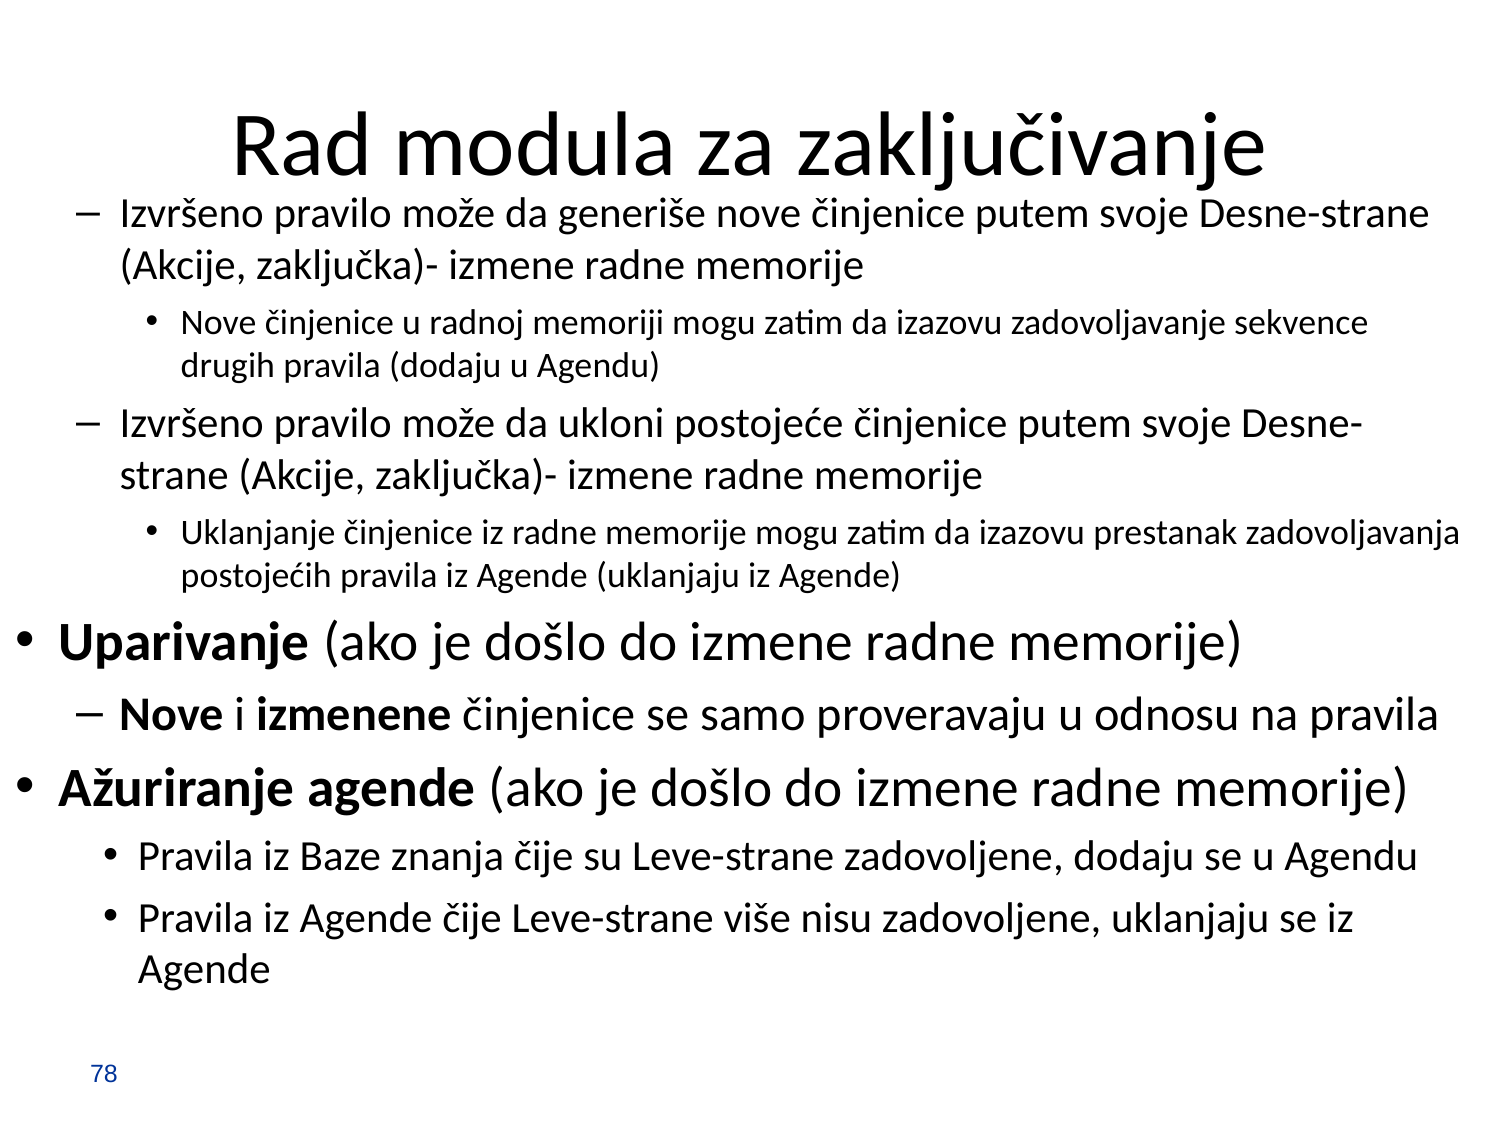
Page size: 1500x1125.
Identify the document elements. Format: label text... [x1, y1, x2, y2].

title Rad modula za zaključivanje [75, 45, 1425, 177]
list Izvršeno pravilo može da generiše nove činjenice putem svoje Desne-strane (Akcije, zaključka)- izmene radne memorije Nove činjenice u radnoj memoriji mogu zatim da izazovu zadovoljavanje sekvence drugih pravila (dodaju u Agendu) Izvršeno pravilo može da ukloni postojeće činjenice putem svoje Desne-strane (Akcije, zaključka)- izmene radne memorije Uklanjanje činjenice iz radne memorije mogu zatim da izazovu prestanak zadovoljavanja postojećih pravila iz Agende (uklanjaju iz Agende) Uparivanje (ako je došlo do izmene radne memorije) Nove i izmenene činjenice se samo proveravaju u odnosu na pravila Ažuriranje agende (ako je došlo do izmene radne memorije) Pravila iz Baze znanja čije su Leve-strane zadovoljene, dodaju se u Agendu Pravila iz Agende čije Leve-strane više nisu zadovoljene, uklanjaju se iz Agende [0, 177, 1477, 1122]
